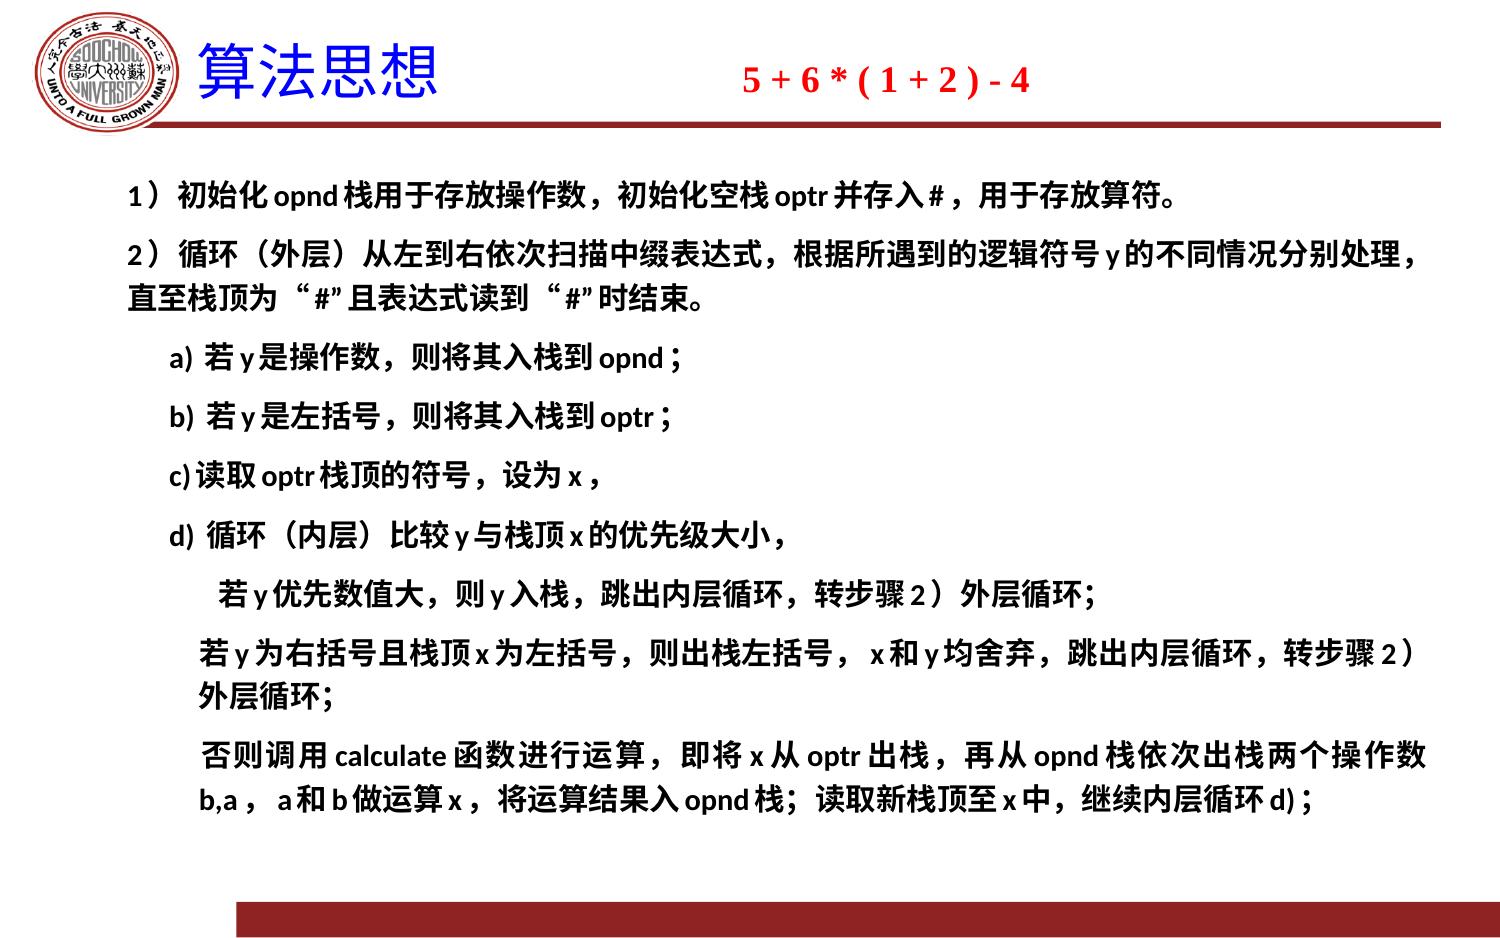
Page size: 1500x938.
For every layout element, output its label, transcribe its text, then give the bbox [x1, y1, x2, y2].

list 1）初始化opnd栈用于存放操作数，初始化空栈optr并存入#，用于存放算符。 2）循环（外层）从左到右依次扫描中缀表达式，根据所遇到的逻辑符号y的不同情况分别处理，直至栈顶为“#”且表达式读到“#”时结束。 a) 若y是操作数，则将其入栈到opnd； b) 若y是左括号，则将其入栈到optr； c)读取optr栈顶的符号，设为x， d) 循环（内层）比较y与栈顶x的优先级大小， 若y优先数值大，则y入栈，跳出内层循环，转步骤2）外层循环； 若y为右括号且栈顶x为左括号，则出栈左括号，x和y均舍弃，跳出内层循环，转步骤2）外层循环； 否则调用calculate函数进行运算，即将x从optr出栈，再从opnd栈依次出栈两个操作数b,a，a和b做运算x，将运算结果入opnd栈；读取新栈顶至x中，继续内层循环d)； [112, 161, 1447, 827]
title 算法思想 [181, 25, 1441, 115]
text_box 5 + 6 * ( 1 + 2 ) - 4 [727, 43, 1045, 108]
picture [30, 8, 184, 136]
